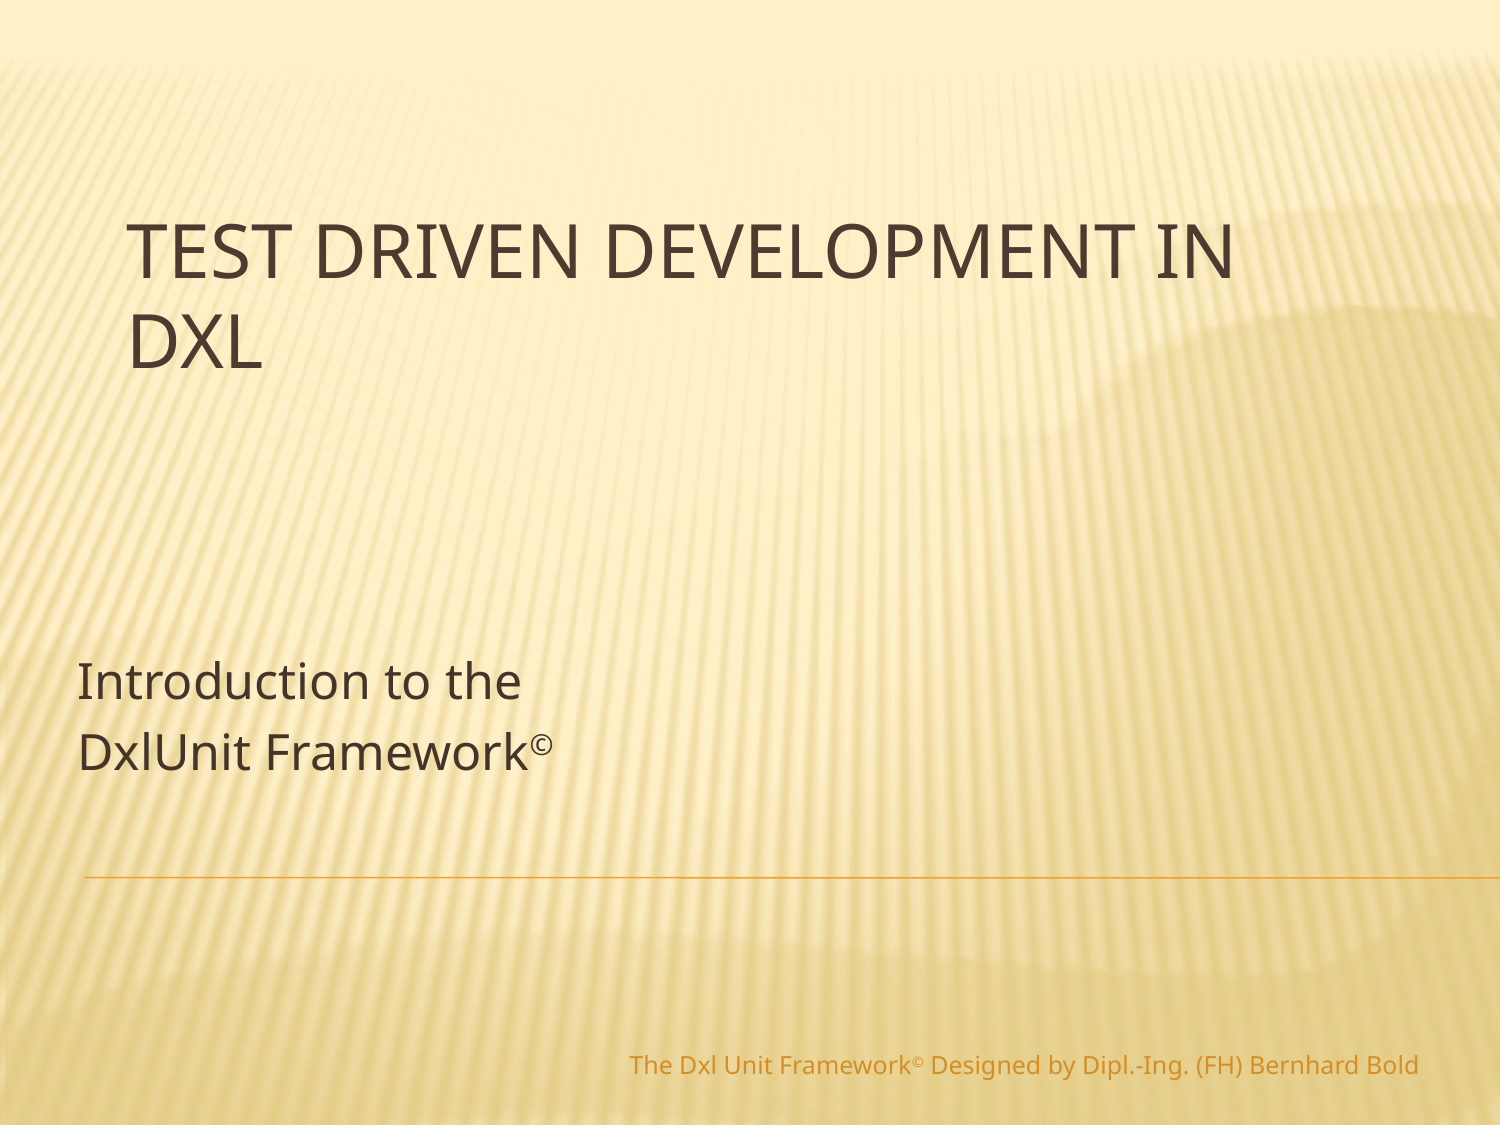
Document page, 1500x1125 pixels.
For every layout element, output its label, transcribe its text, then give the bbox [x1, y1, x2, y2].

subtitle Introduction to the DxlUnit Framework© [62, 637, 1450, 788]
title Test Driven Development in DXL [112, 196, 1388, 438]
footer The Dxl Unit Framework© Designed by Dipl.-Ing. (FH) Bernhard Bold [100, 1042, 1436, 1125]
